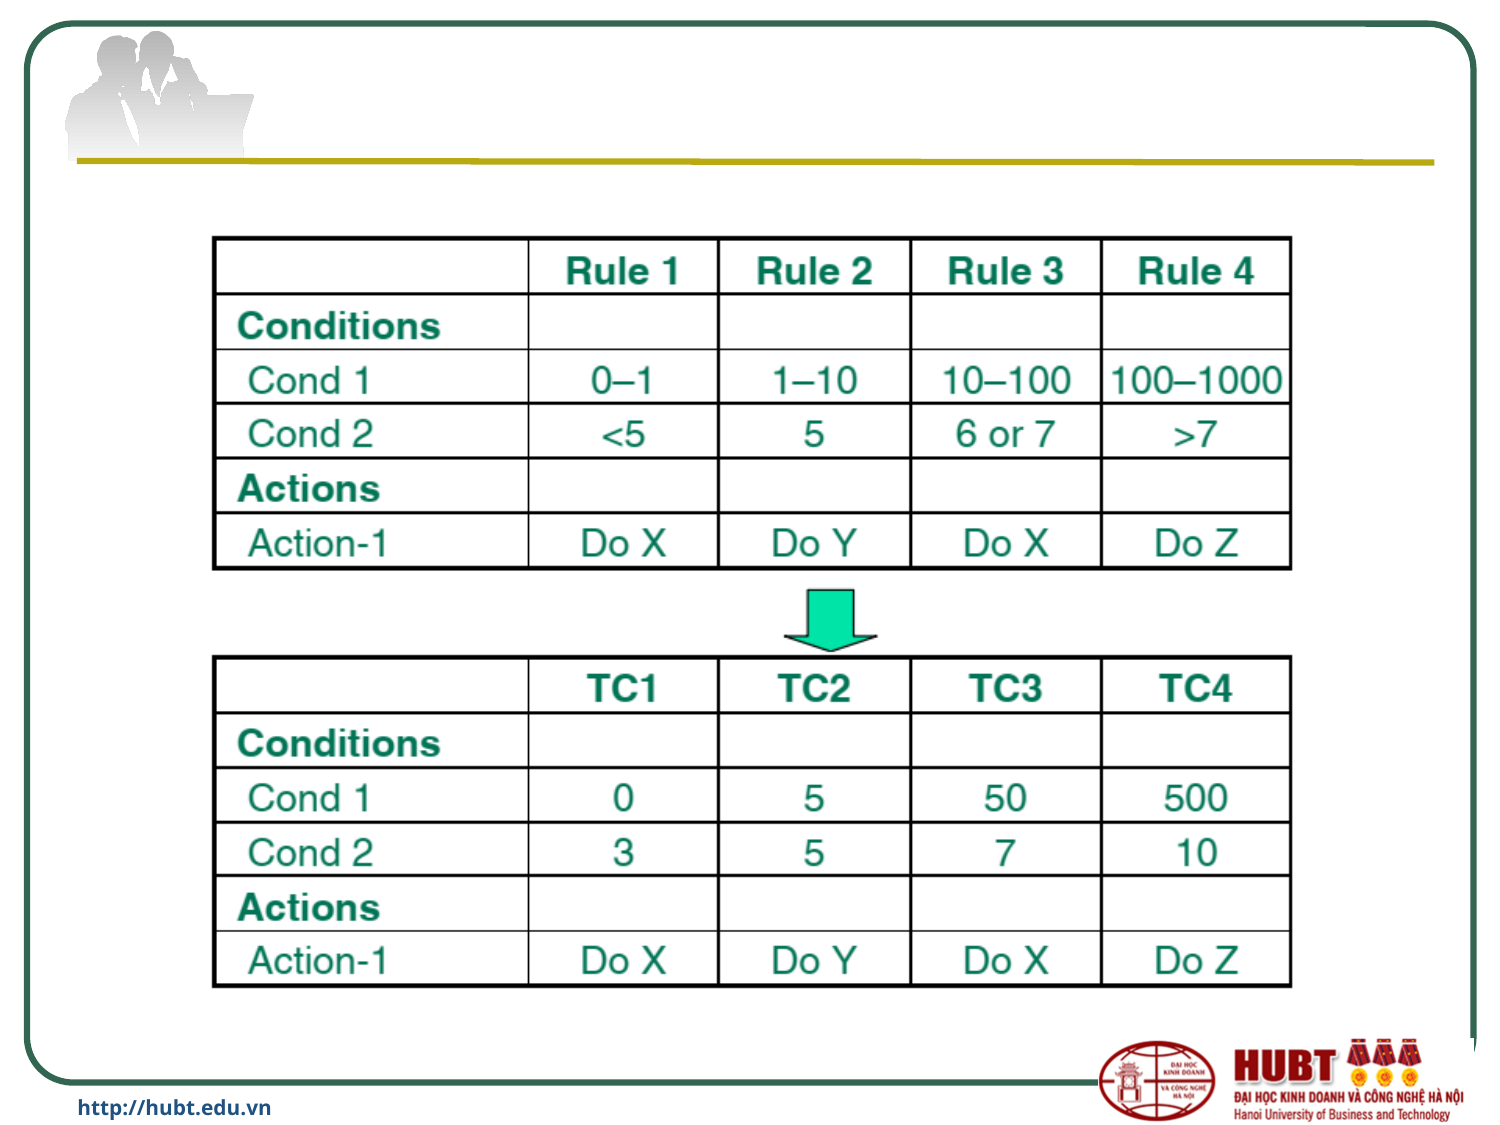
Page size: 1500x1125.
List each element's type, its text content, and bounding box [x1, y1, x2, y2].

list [206, 230, 1294, 993]
slide_number http://hubt.edu.vn [62, 1087, 475, 1125]
picture [1098, 1038, 1474, 1123]
